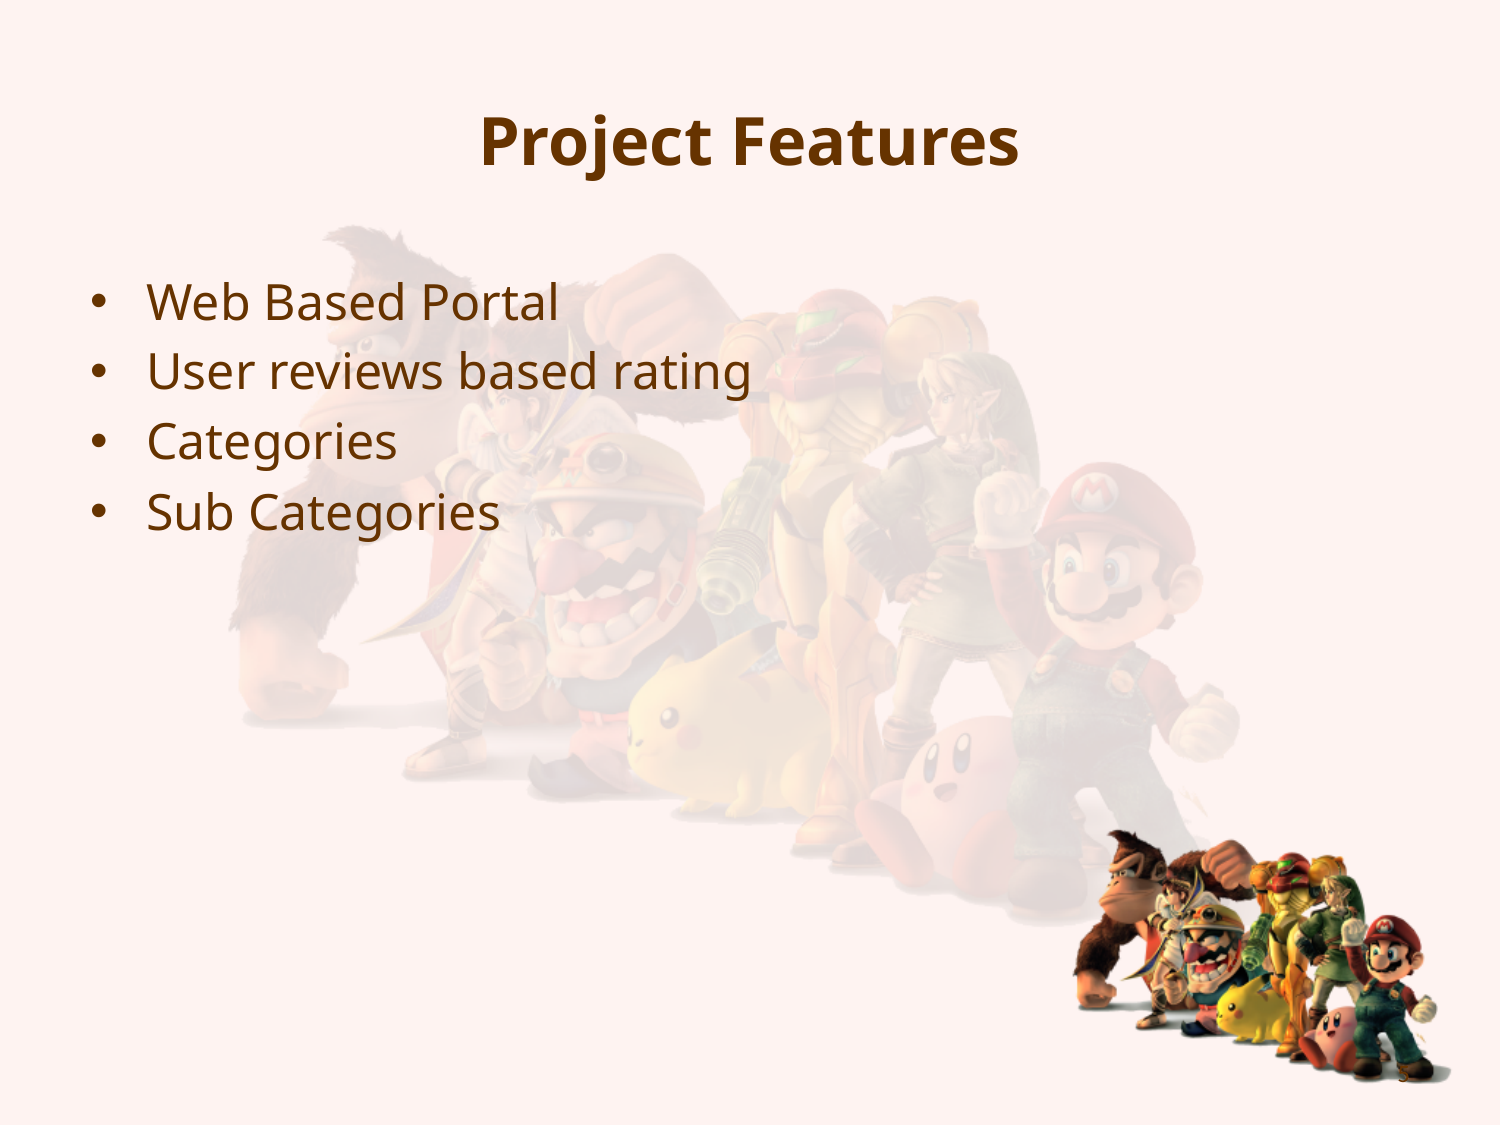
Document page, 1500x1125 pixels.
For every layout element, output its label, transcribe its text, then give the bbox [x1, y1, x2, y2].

list Web Based Portal User reviews based rating Categories Sub Categories [75, 262, 1425, 1025]
slide_number 5 [1074, 1042, 1425, 1103]
title Project Features [75, 45, 1425, 233]
picture [0, 0, 1500, 1125]
